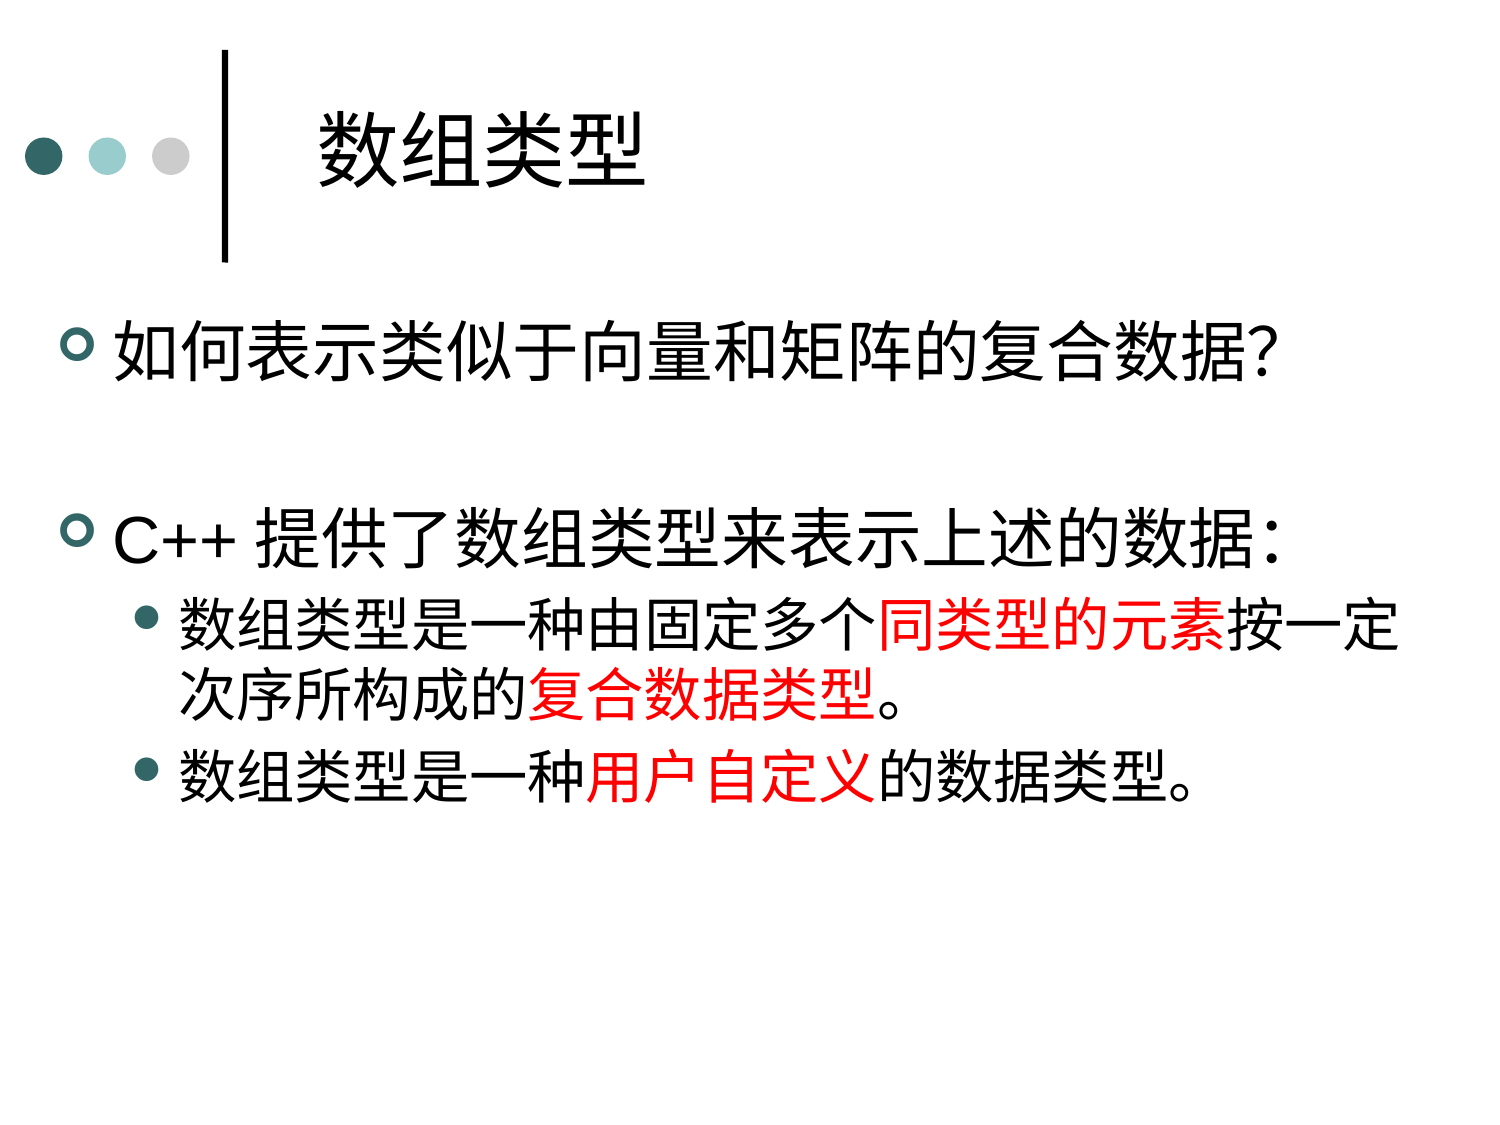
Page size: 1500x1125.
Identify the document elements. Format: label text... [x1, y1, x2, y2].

list 如何表示类似于向量和矩阵的复合数据？ C++提供了数组类型来表示上述的数据： 数组类型是一种由固定多个同类型的元素按一定次序所构成的复合数据类型。 数组类型是一种用户自定义的数据类型。 [40, 302, 1448, 1125]
title 数组类型 [300, 54, 1500, 243]
